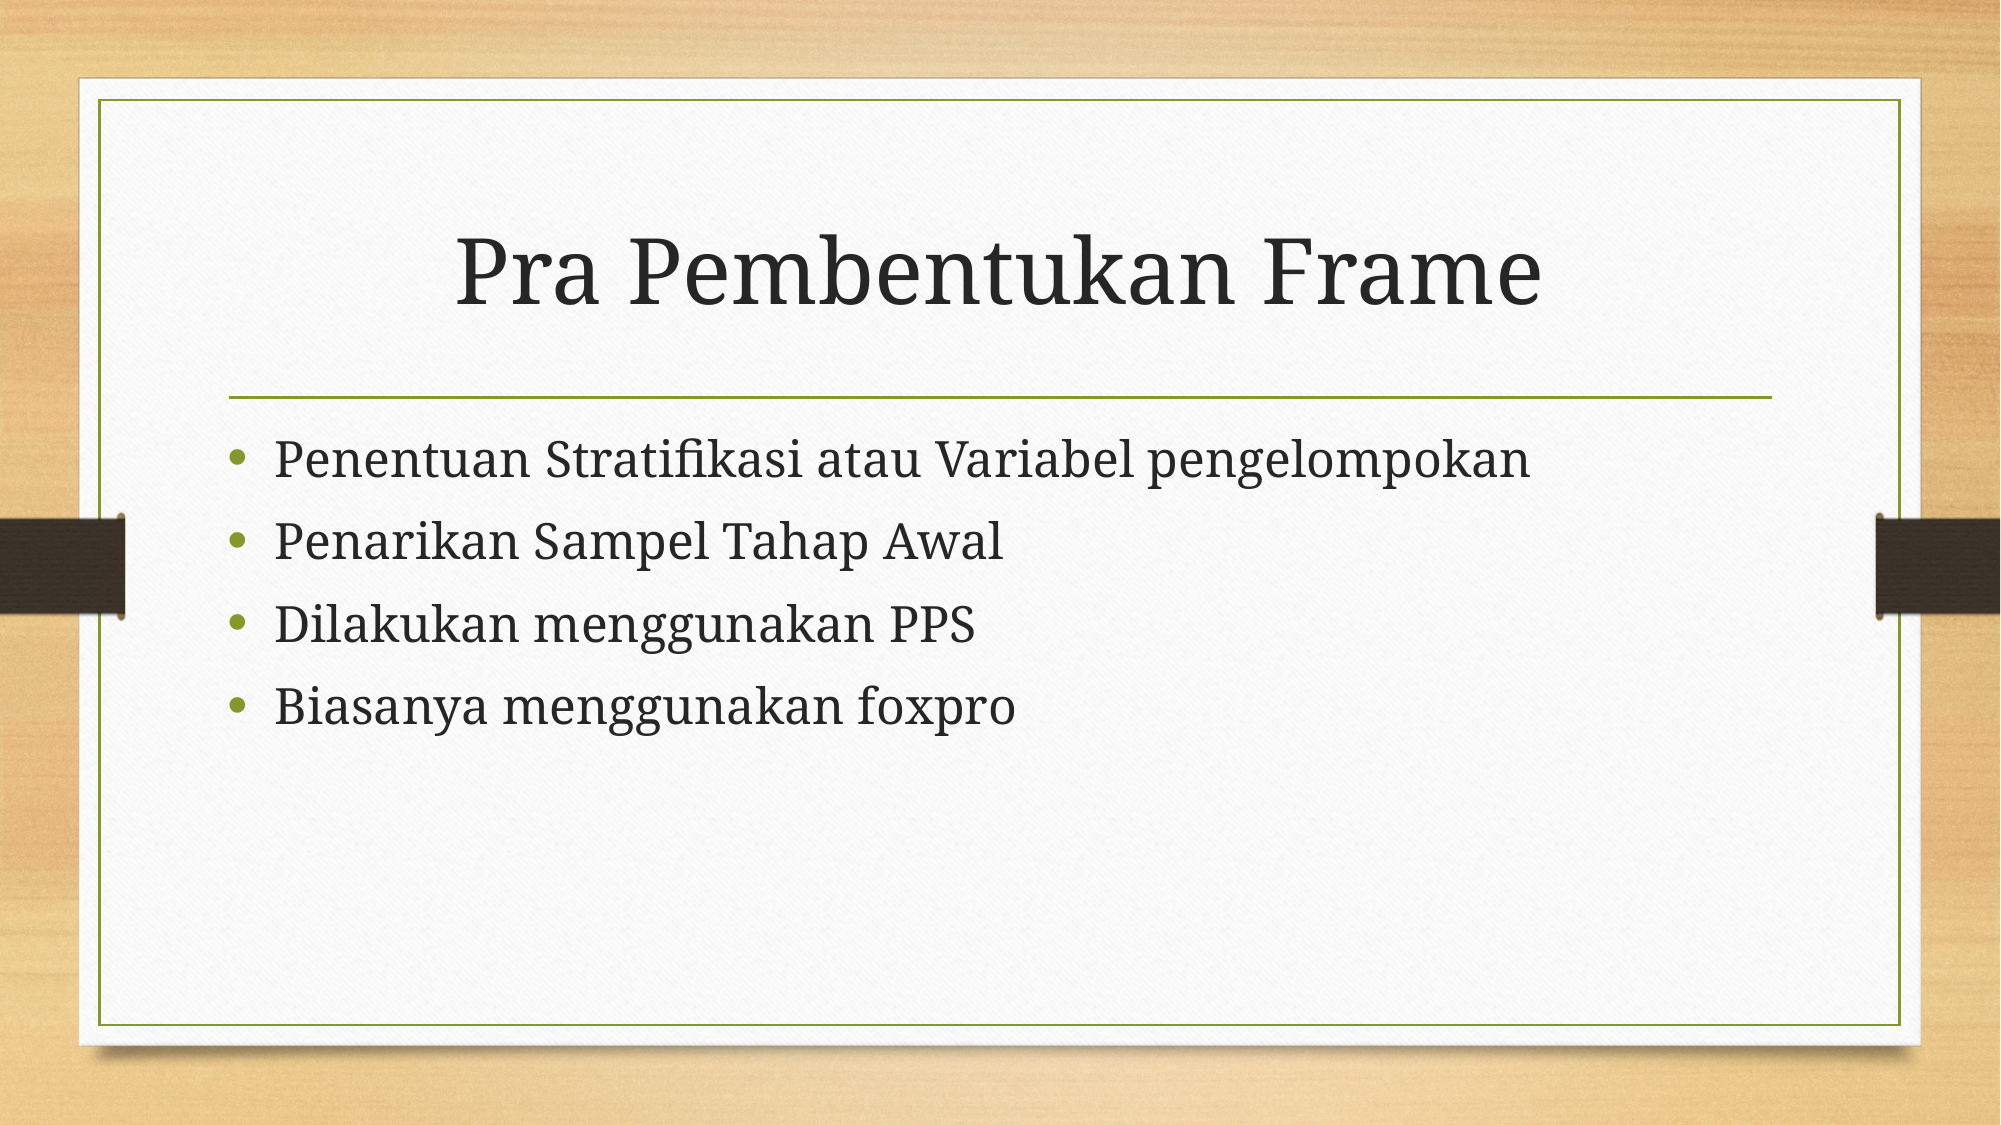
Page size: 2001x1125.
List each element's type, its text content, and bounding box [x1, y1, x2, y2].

list Penentuan Stratifikasi atau Variabel pengelompokan Penarikan Sampel Tahap Awal Dilakukan menggunakan PPS Biasanya menggunakan foxpro [212, 419, 1788, 964]
title Pra Pembentukan Frame [212, 161, 1788, 375]
picture [0, 0, 2001, 1125]
